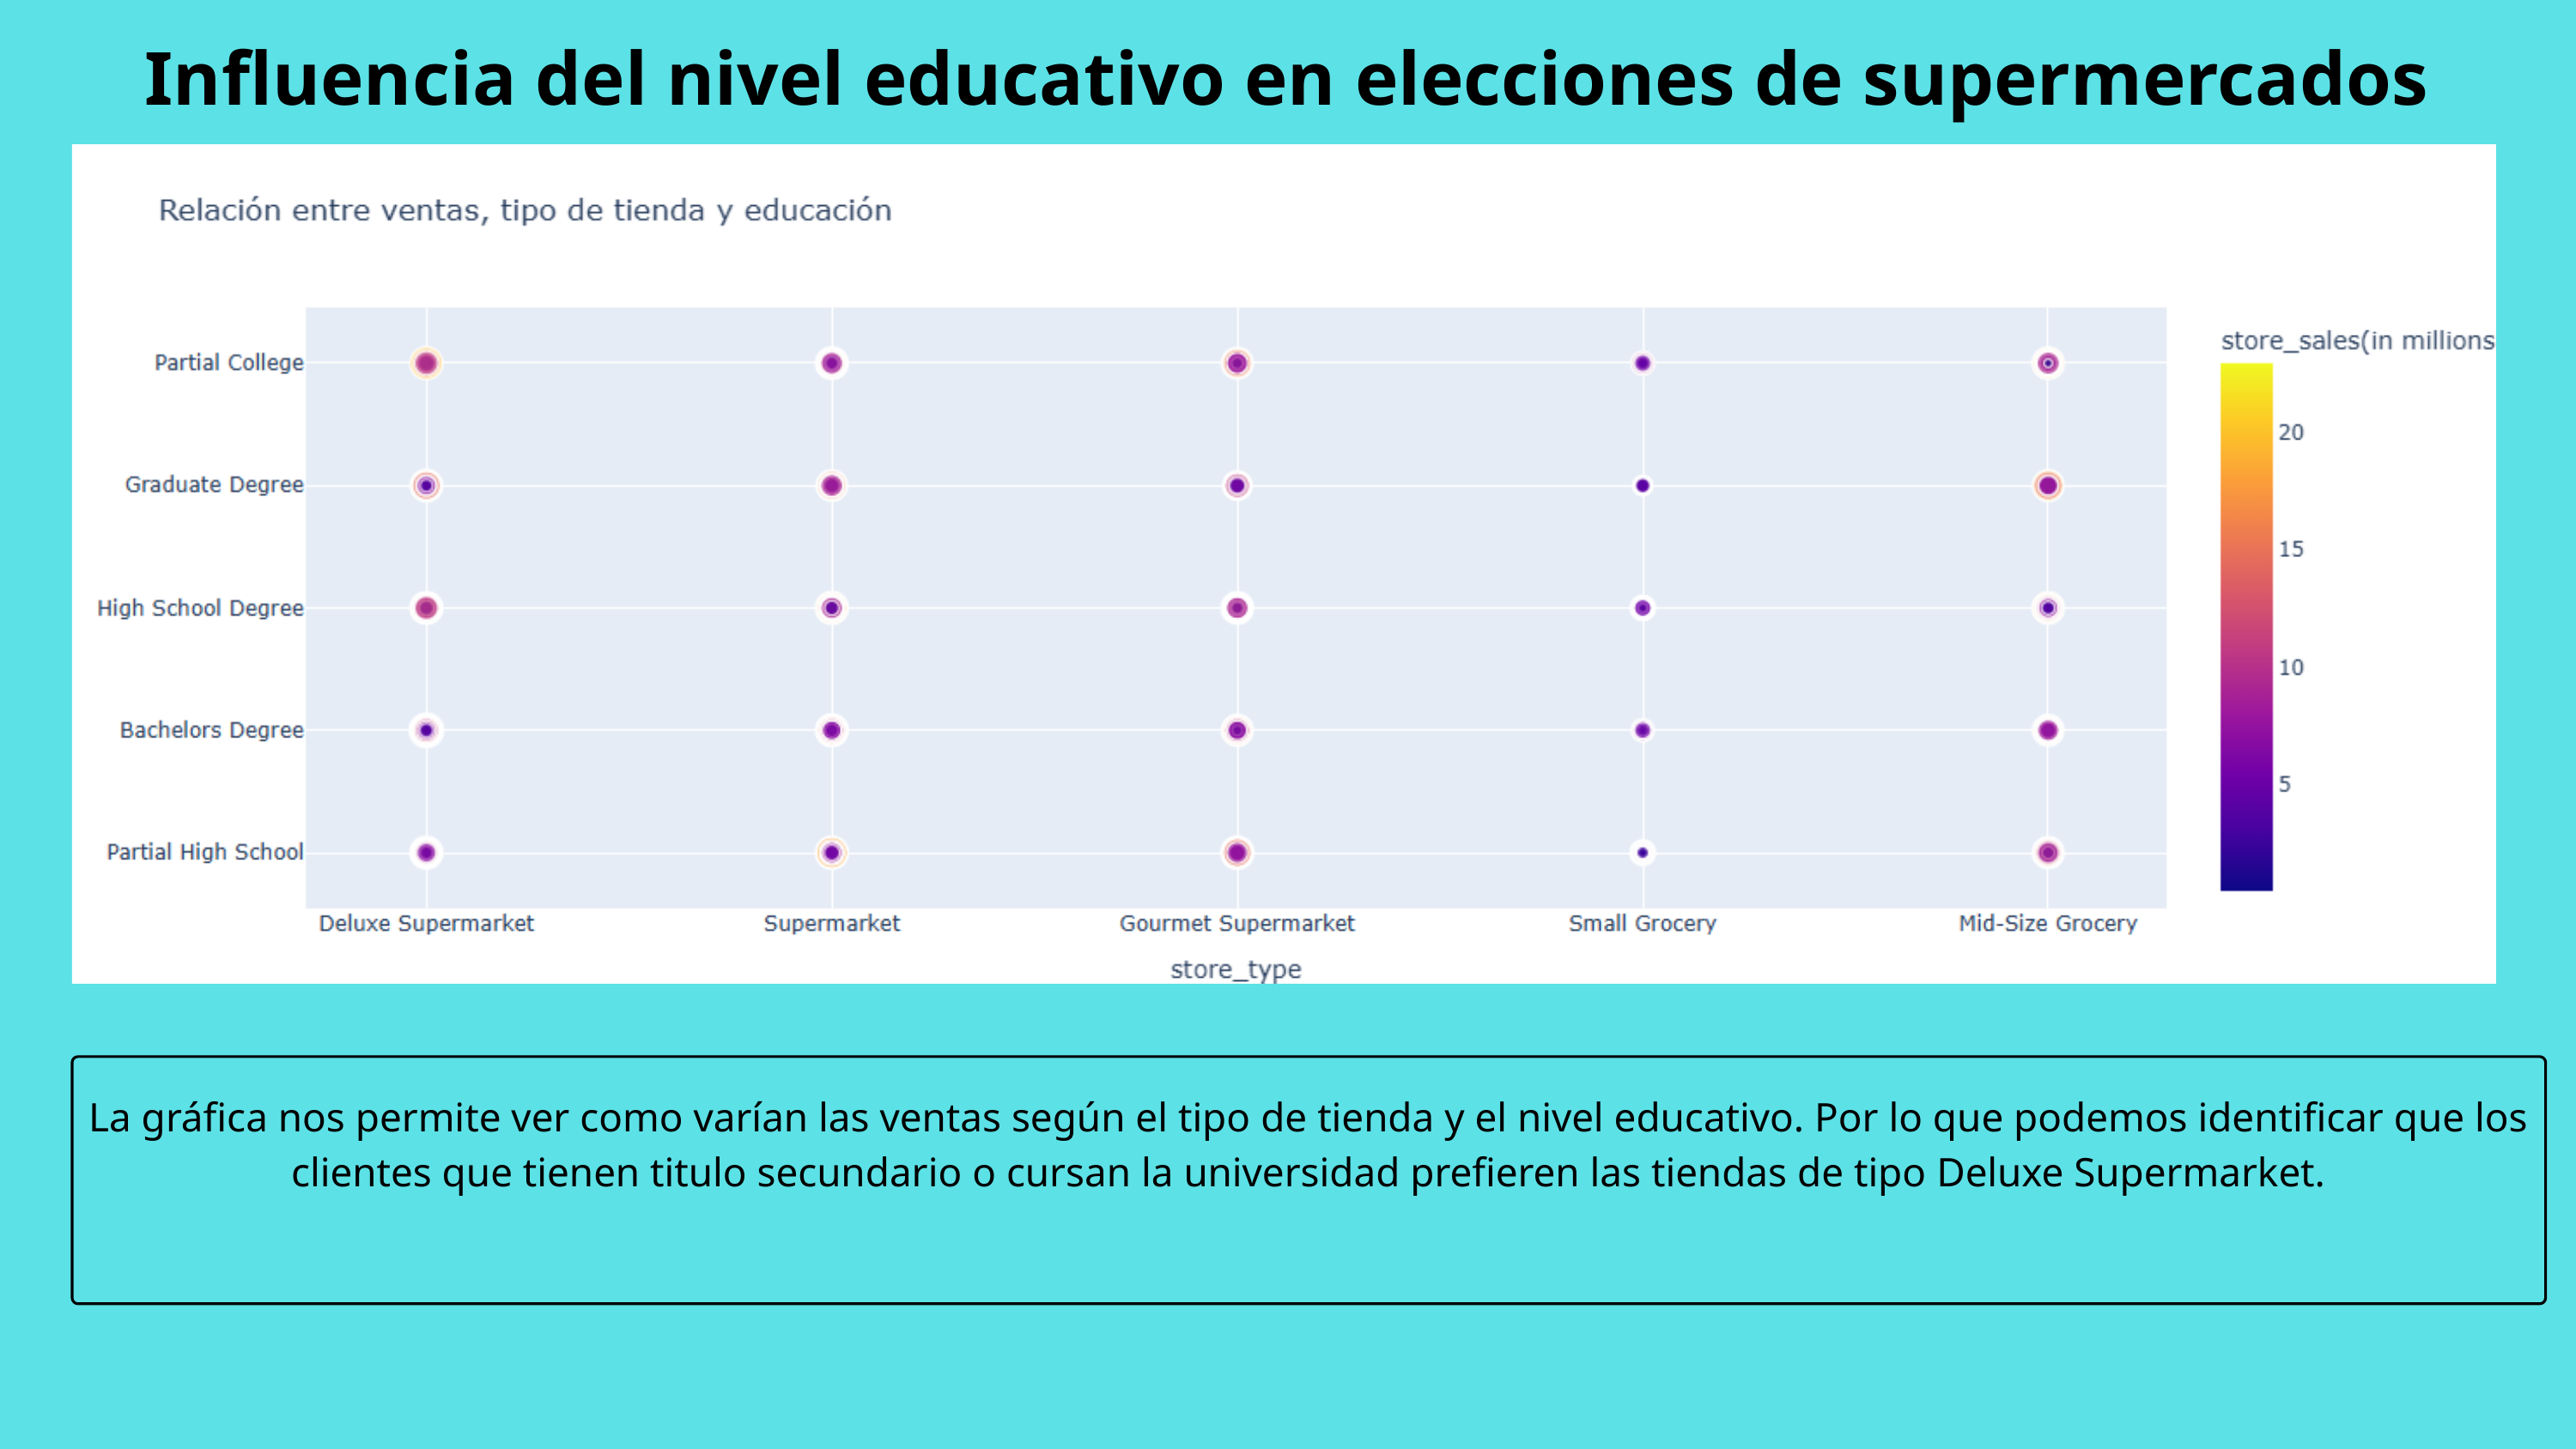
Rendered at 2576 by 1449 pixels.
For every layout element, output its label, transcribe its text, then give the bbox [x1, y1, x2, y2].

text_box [71, 1056, 2546, 1304]
text_box [71, 144, 2496, 984]
text_box Influencia del nivel educativo en elecciones de supermercados [144, 40, 2496, 199]
